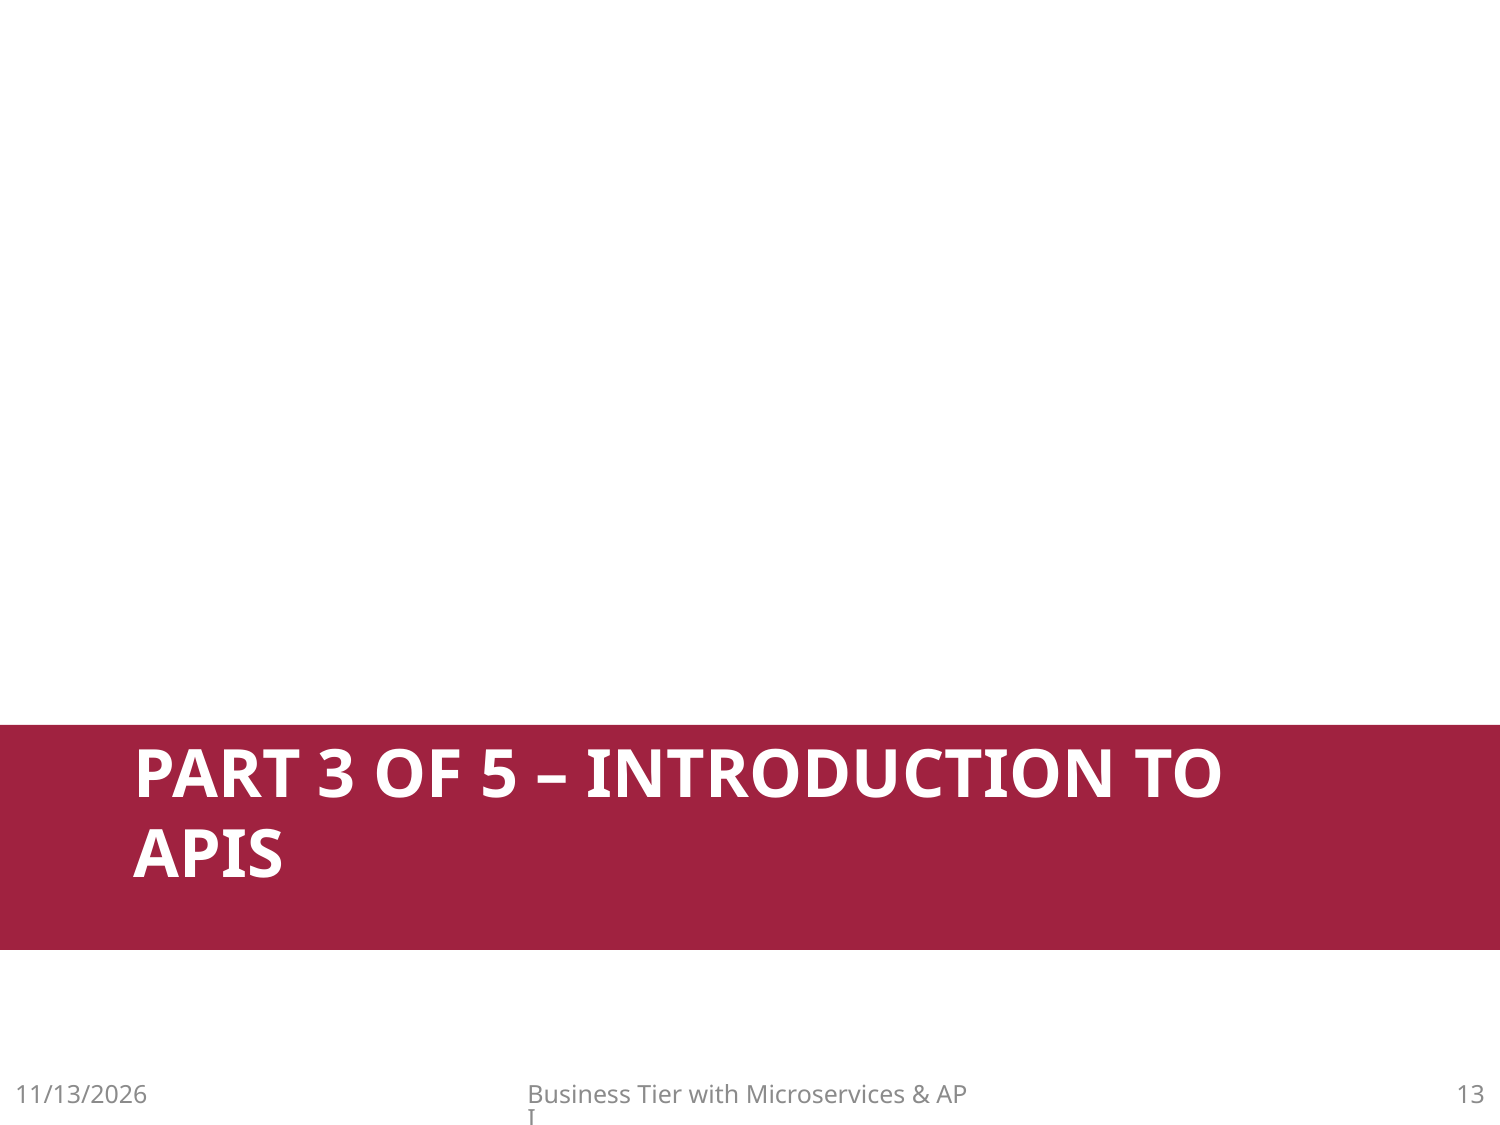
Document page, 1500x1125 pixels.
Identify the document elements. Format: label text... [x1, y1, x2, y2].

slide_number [0, 1065, 350, 1125]
slide_number 12 [1149, 1065, 1500, 1125]
title Part 3 of 5 – Introduction to APIs [118, 722, 1394, 947]
footer Business Tier with Microservices & API [512, 1065, 988, 1125]
